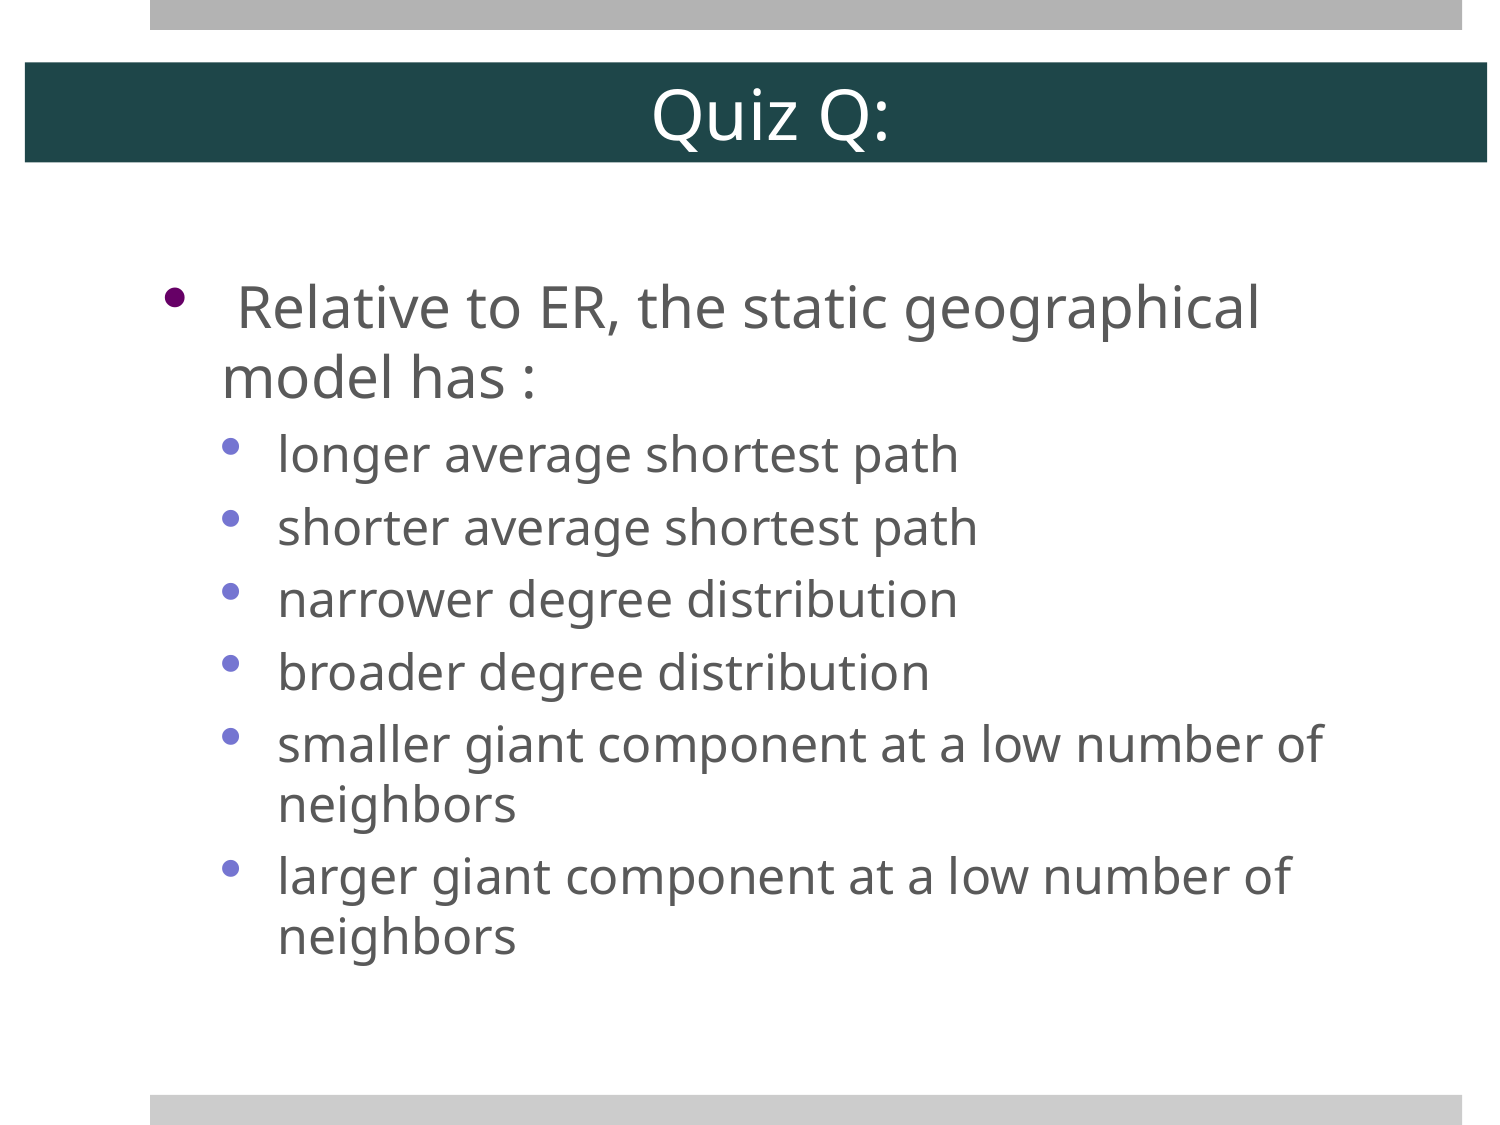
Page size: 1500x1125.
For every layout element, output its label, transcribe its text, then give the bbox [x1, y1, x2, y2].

title Quiz Q: [24, 62, 1488, 163]
list Relative to ER, the static geographical model has : longer average shortest path shorter average shortest path narrower degree distribution broader degree distribution smaller giant component at a low number of neighbors larger giant component at a low number of neighbors [150, 262, 1400, 988]
